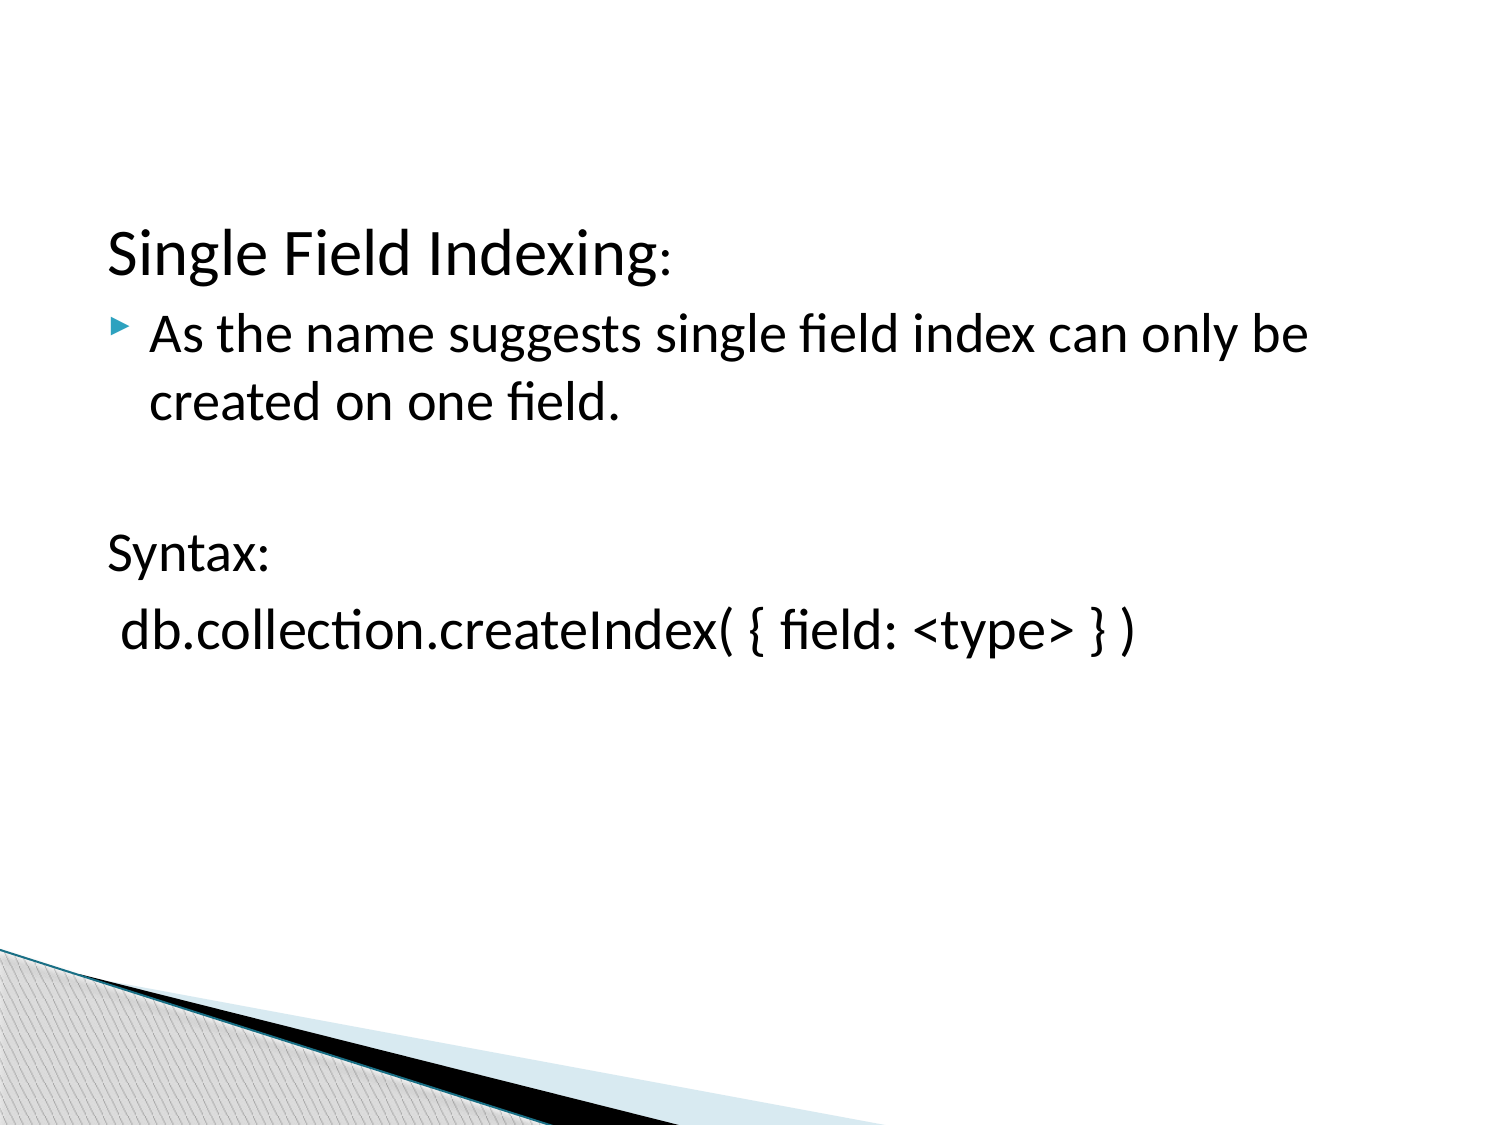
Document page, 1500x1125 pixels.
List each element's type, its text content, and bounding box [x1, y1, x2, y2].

list Single Field Indexing: As the name suggests single field index can only be created on one field. Syntax: db.collection.createIndex( { field: <type> } ) [75, 125, 1425, 986]
